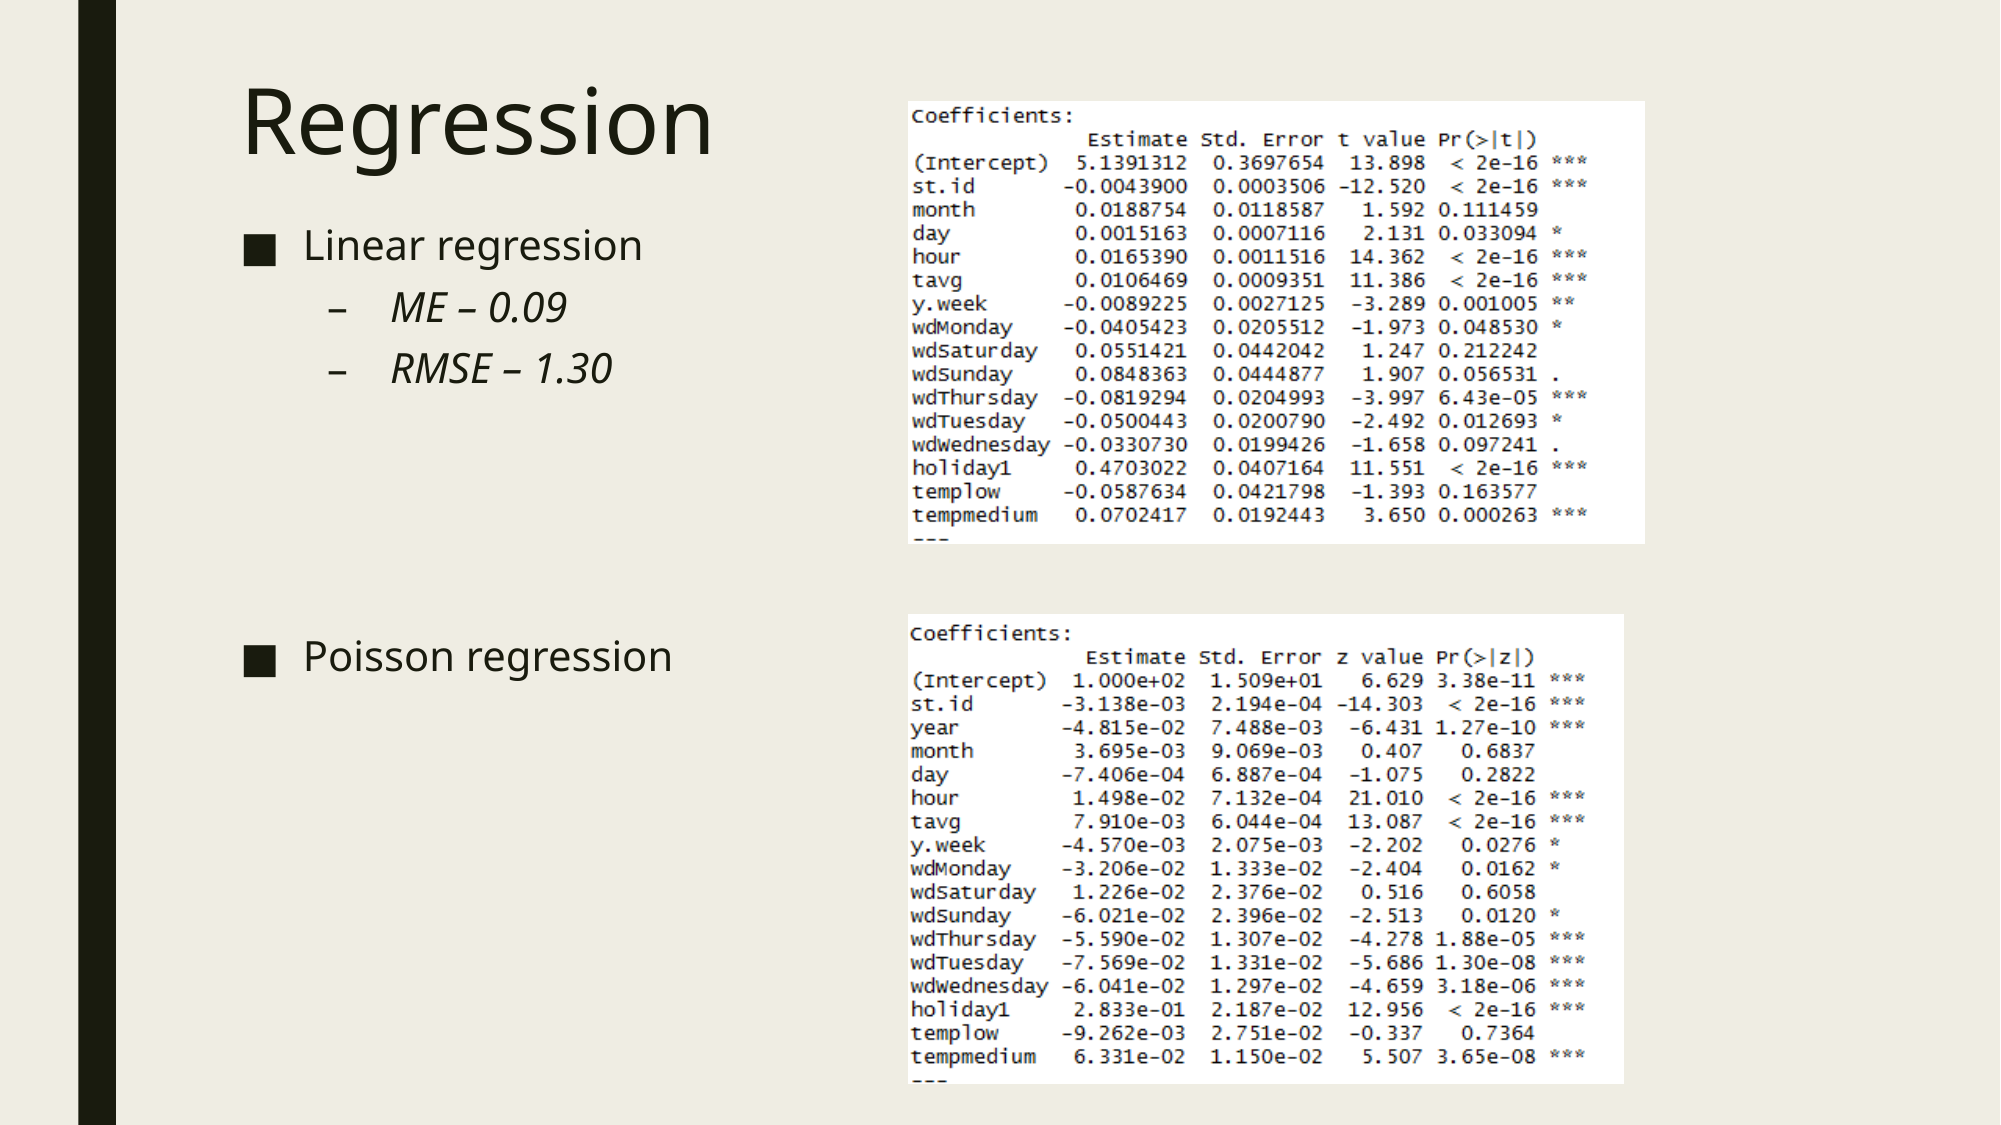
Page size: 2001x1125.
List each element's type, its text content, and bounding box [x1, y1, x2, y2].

title Regression [225, 68, 1800, 215]
picture [908, 614, 1624, 1084]
list Linear regression ME – 0.09 RMSE – 1.30 Poisson regression [225, 215, 1800, 803]
picture [908, 101, 1645, 544]
